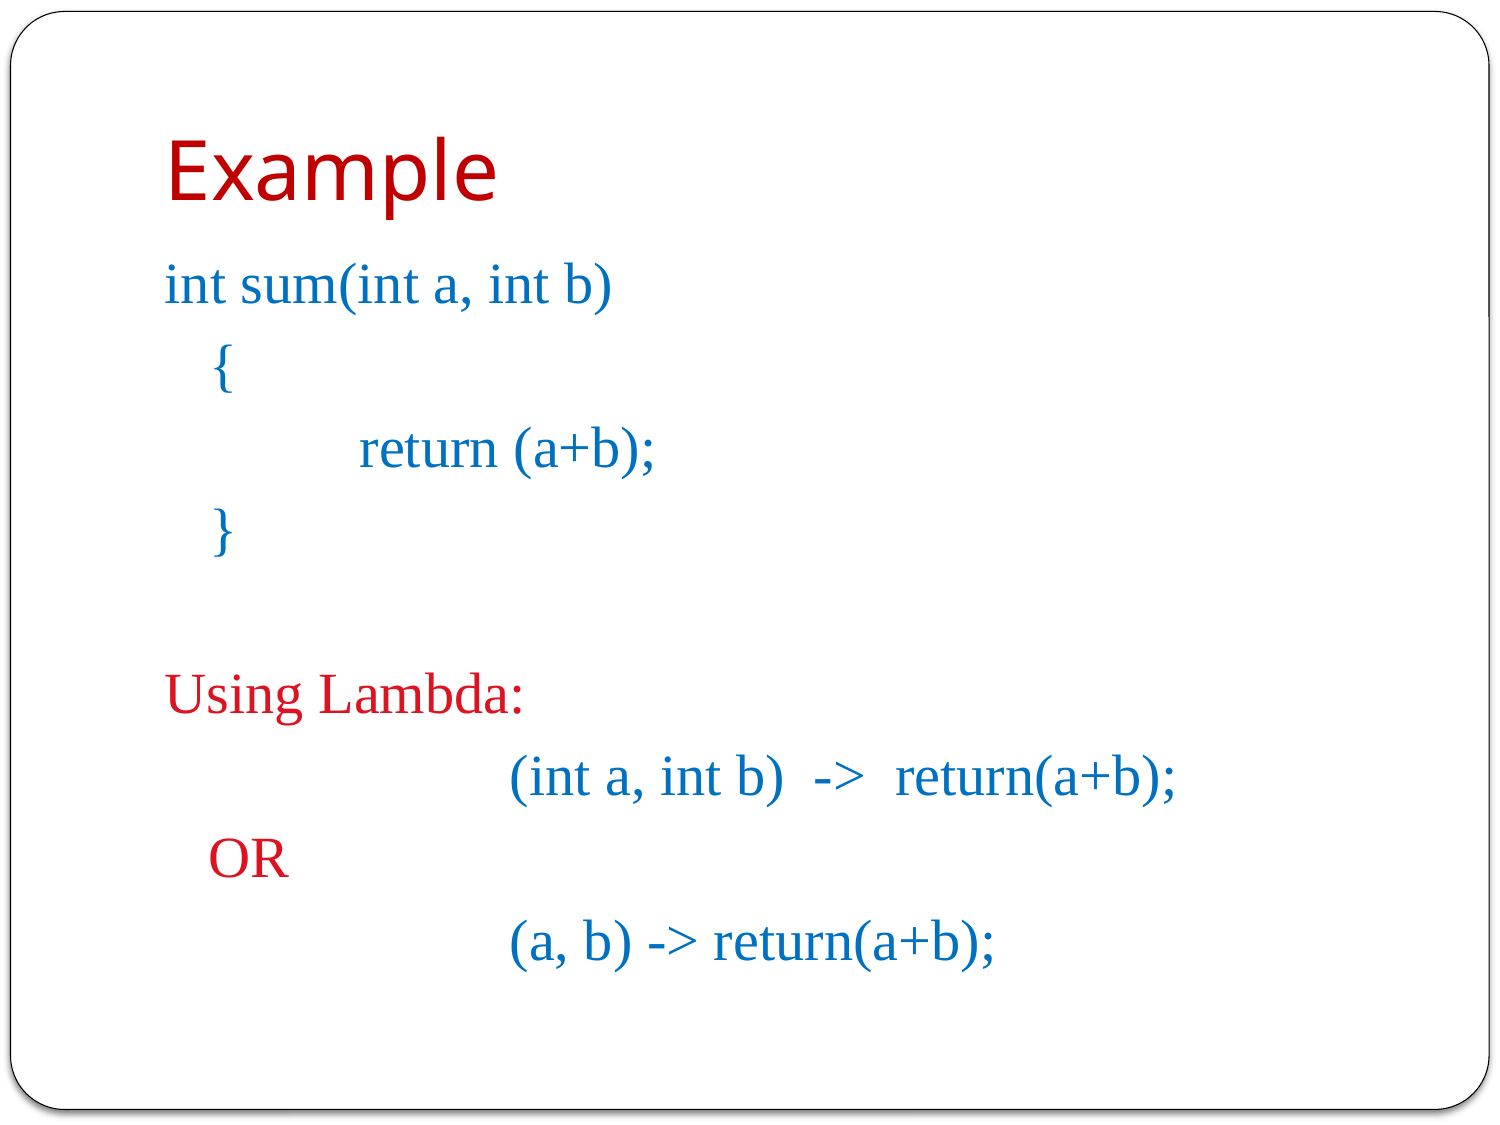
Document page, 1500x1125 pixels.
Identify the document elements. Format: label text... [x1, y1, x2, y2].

list int sum(int a, int b) { return (a+b); } Using Lambda: (int a, int b) -> return(a+b); OR (a, b) -> return(a+b); [150, 237, 1425, 988]
title Example [150, 45, 1425, 233]
